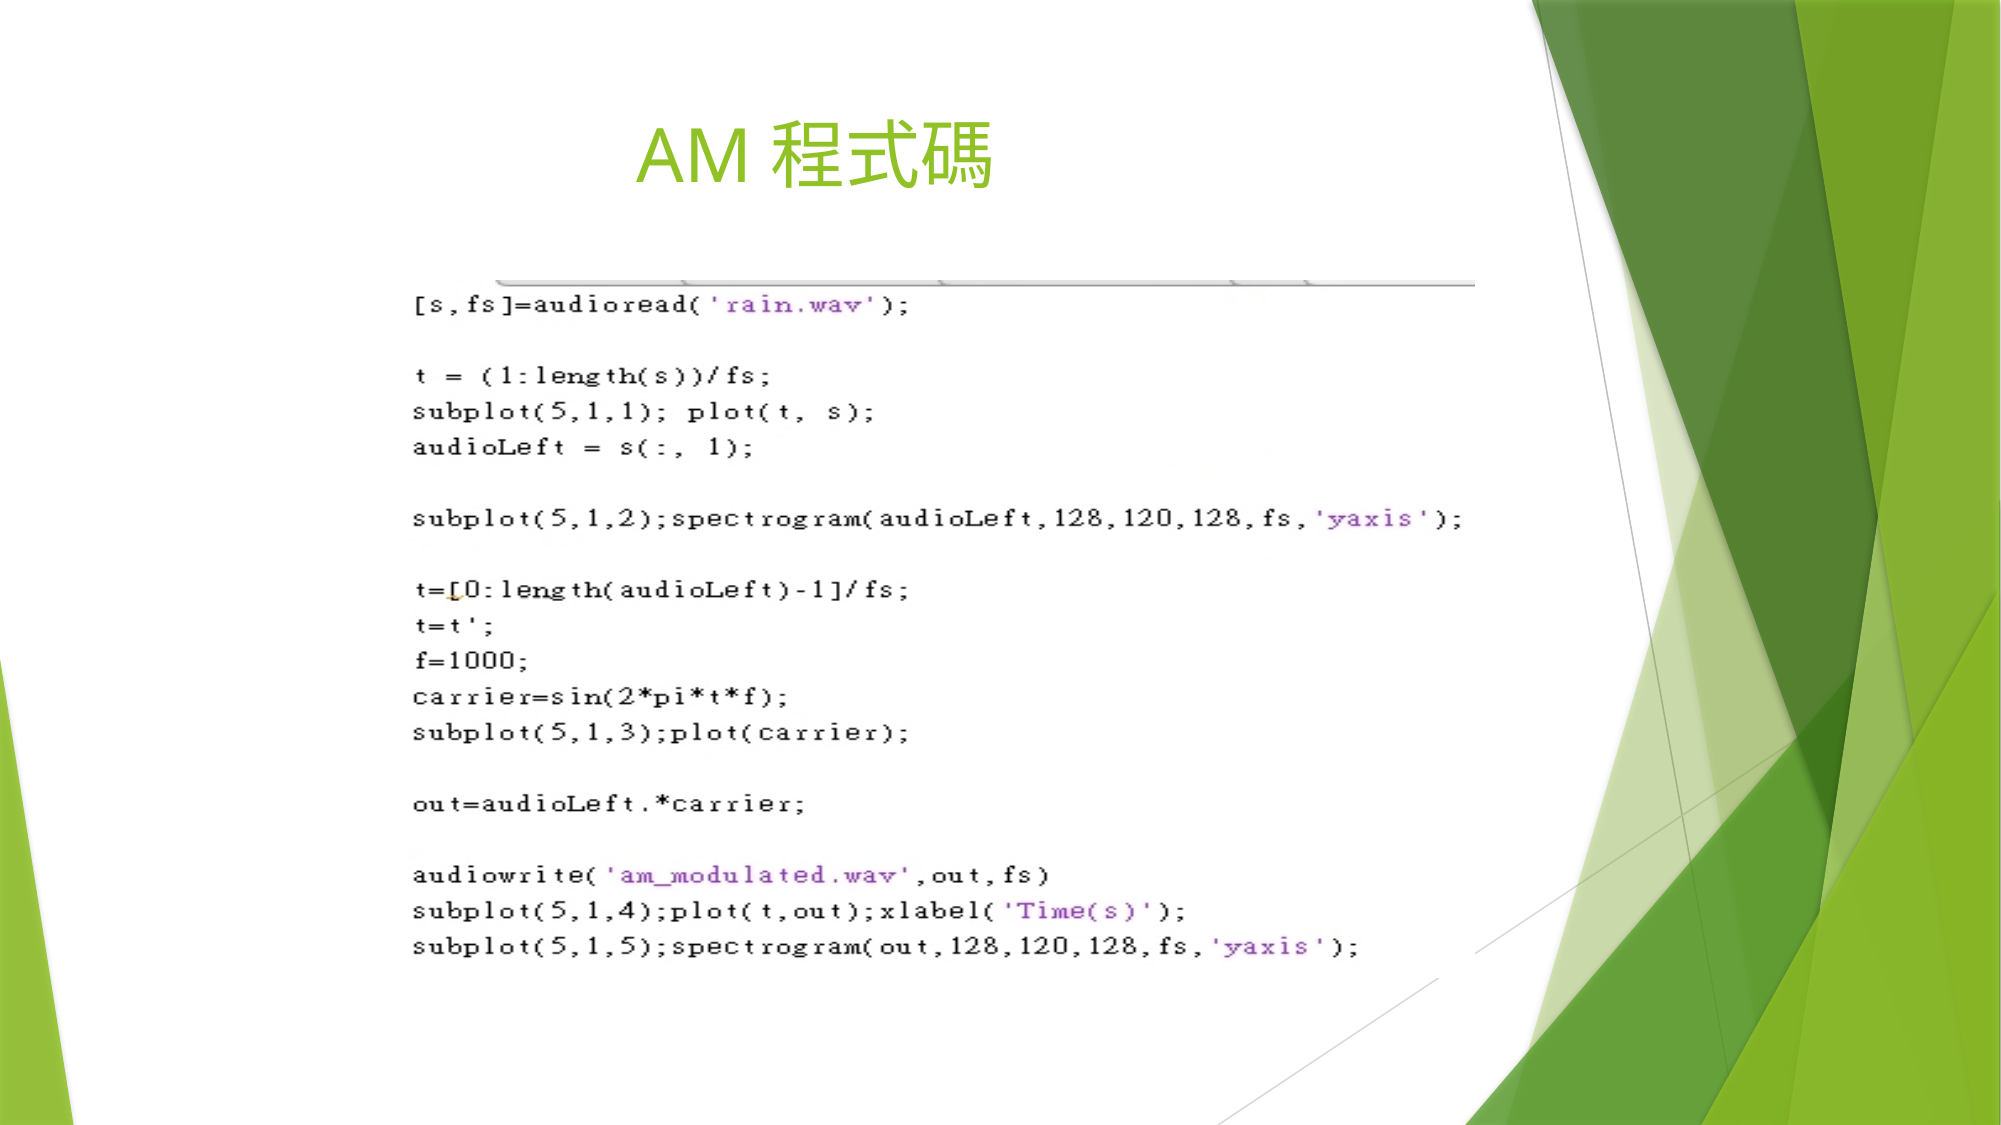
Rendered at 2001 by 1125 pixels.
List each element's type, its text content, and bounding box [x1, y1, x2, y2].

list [368, 280, 1475, 978]
title AM程式碼 [111, 99, 1522, 317]
